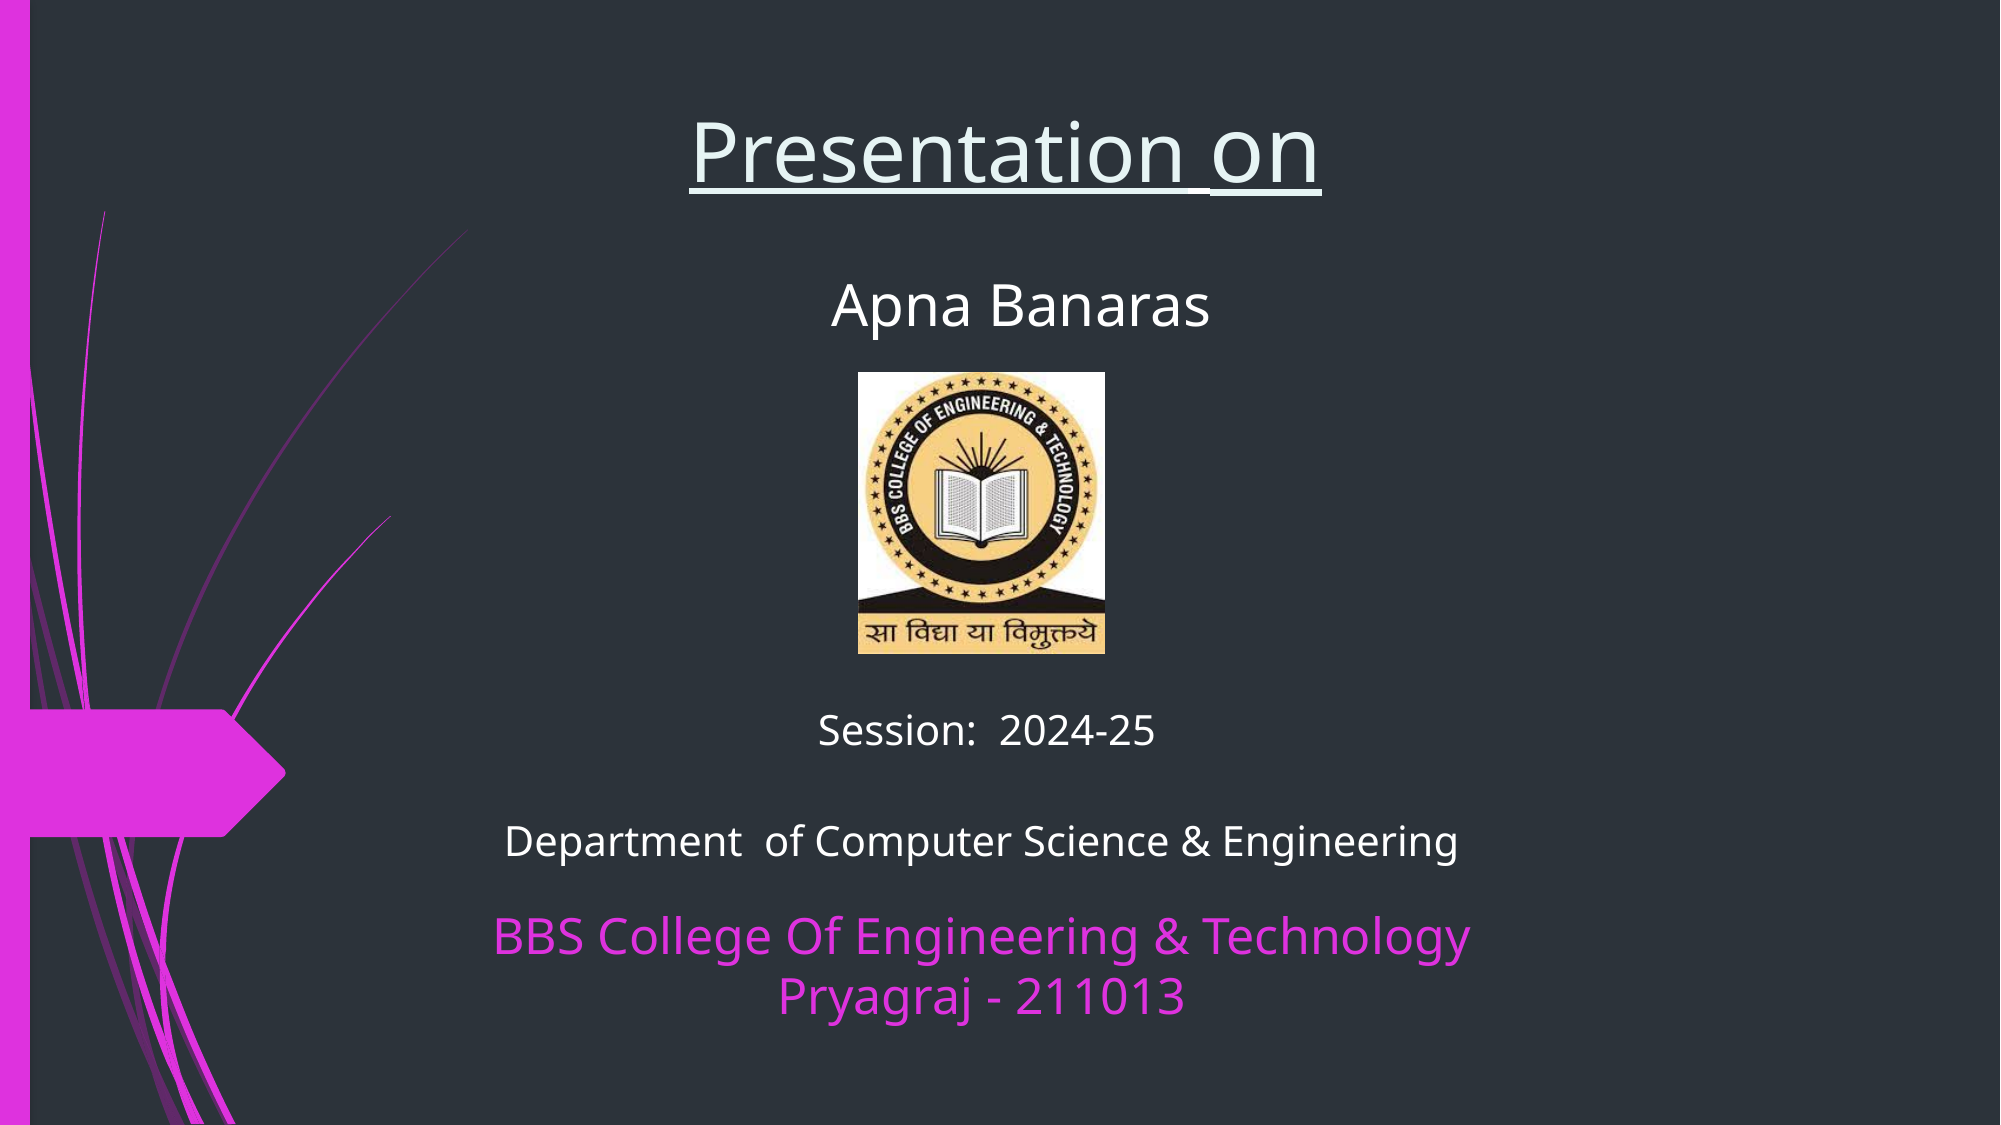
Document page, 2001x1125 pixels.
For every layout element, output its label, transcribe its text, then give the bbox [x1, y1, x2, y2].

text_box Session: 2024-25 [231, 696, 1732, 761]
text_box BBS College Of Engineering & Technology Pryagraj - 211013 [231, 897, 1732, 1033]
picture [858, 372, 1106, 654]
text_box Apna Banaras [529, 260, 1514, 346]
text_box Department of Computer Science & Engineering [231, 806, 1732, 872]
text_box Presentation on [586, 83, 1425, 208]
